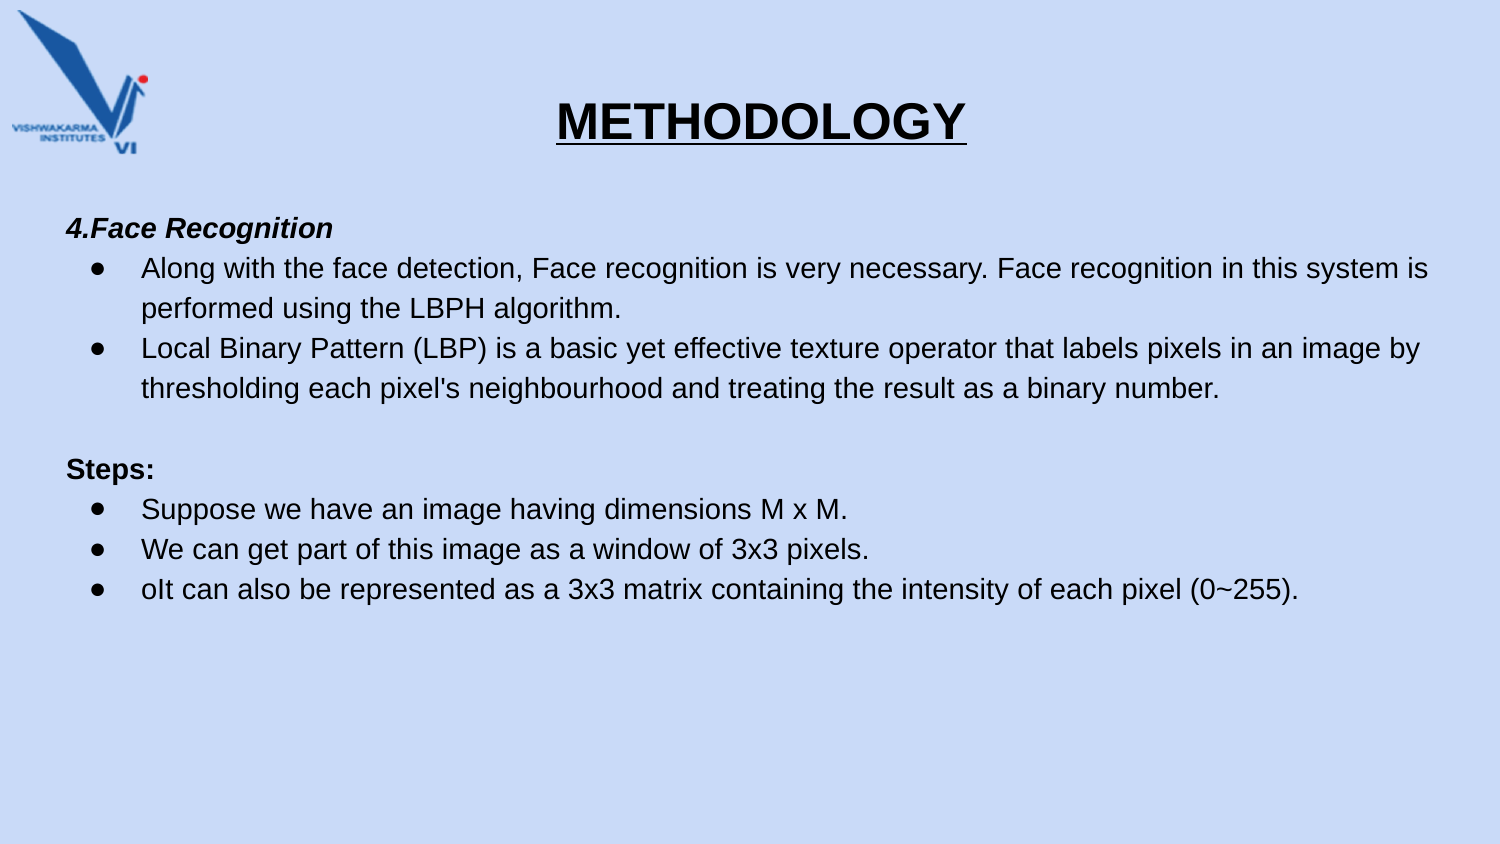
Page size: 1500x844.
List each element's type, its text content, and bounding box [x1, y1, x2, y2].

picture [12, 10, 149, 155]
title METHODOLOGY [50, 72, 1450, 168]
list 4.Face Recognition Along with the face detection, Face recognition is very necessary. Face recognition in this system is performed using the LBPH algorithm. Local Binary Pattern (LBP) is a basic yet effective texture operator that labels pixels in an image by thresholding each pixel's neighbourhood and treating the result as a binary number. Steps: Suppose we have an image having dimensions M x M. We can get part of this image as a window of 3x3 pixels. oIt can also be represented as a 3x3 matrix containing the intensity of each pixel (0~255). [50, 188, 1450, 750]
